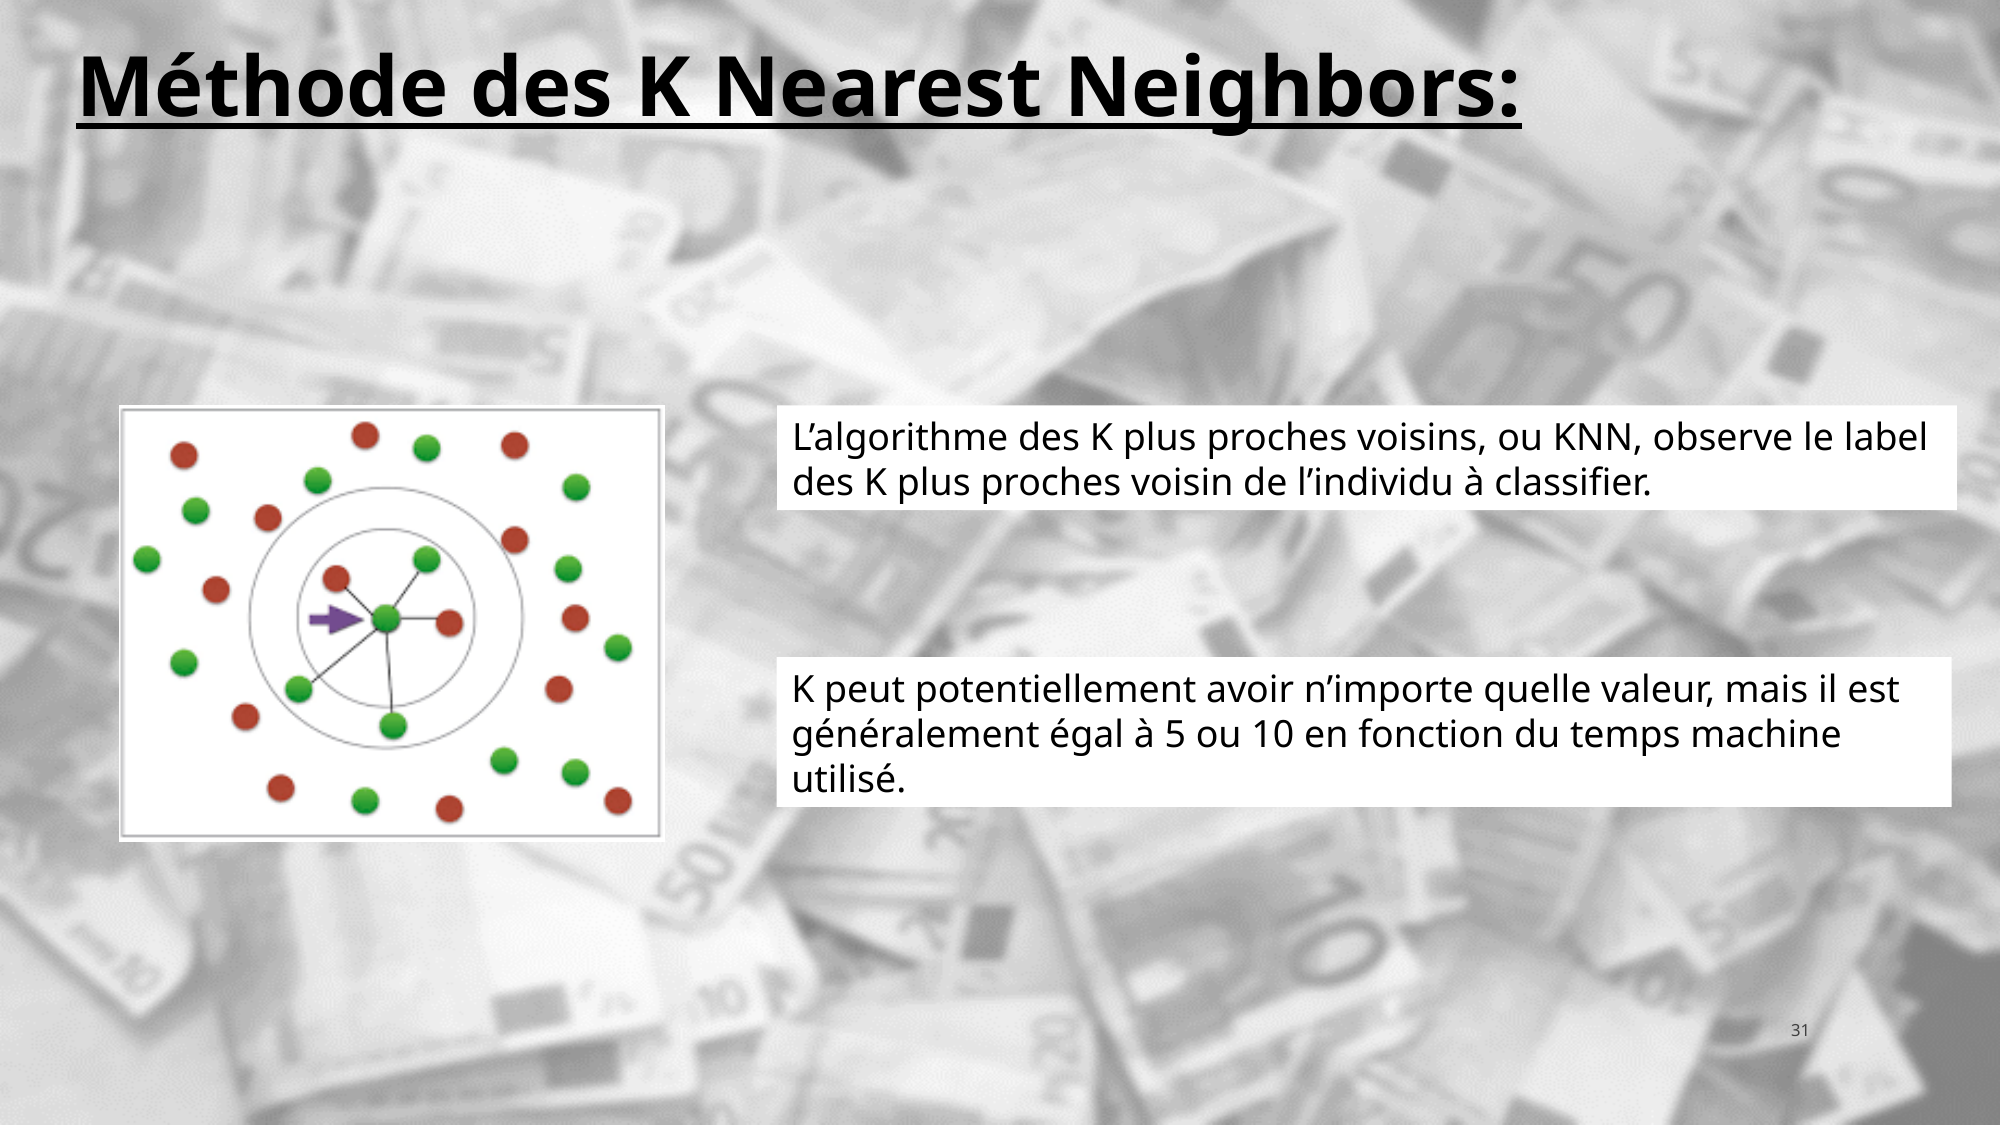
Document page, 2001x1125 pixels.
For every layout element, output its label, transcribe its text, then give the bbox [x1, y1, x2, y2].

text_box K peut potentiellement avoir n’importe quelle valeur, mais il est généralement égal à 5 ou 10 en fonction du temps machine utilisé. [776, 657, 1952, 807]
picture [119, 405, 665, 842]
slide_number 31 [1687, 990, 1825, 1050]
text_box Méthode des K Nearest Neighbors: [61, 25, 1939, 141]
text_box L’algorithme des K plus proches voisins, ou KNN, observe le label des K plus proches voisin de l’individu à classifier. [777, 405, 1957, 511]
